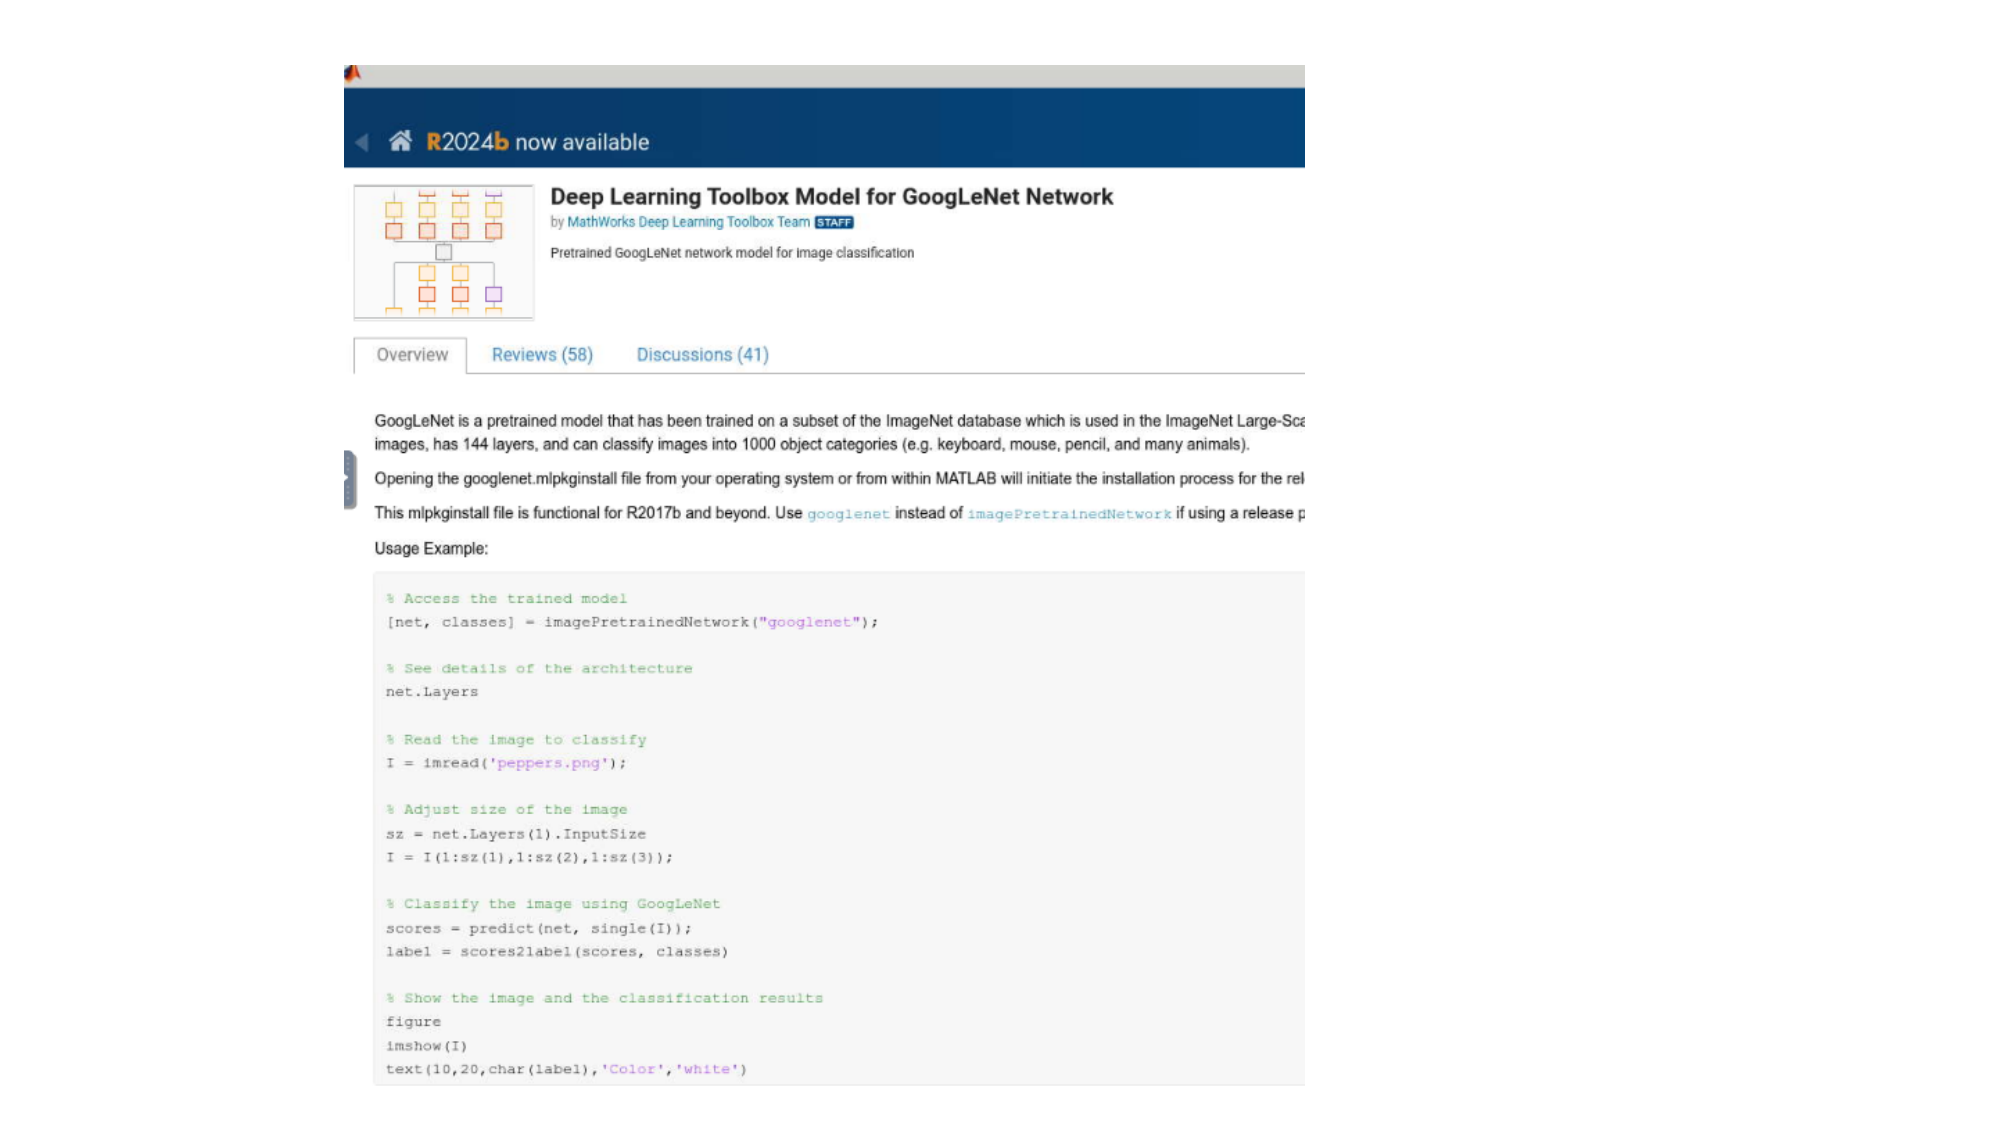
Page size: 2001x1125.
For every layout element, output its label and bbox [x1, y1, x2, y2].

list [343, 65, 1306, 1098]
